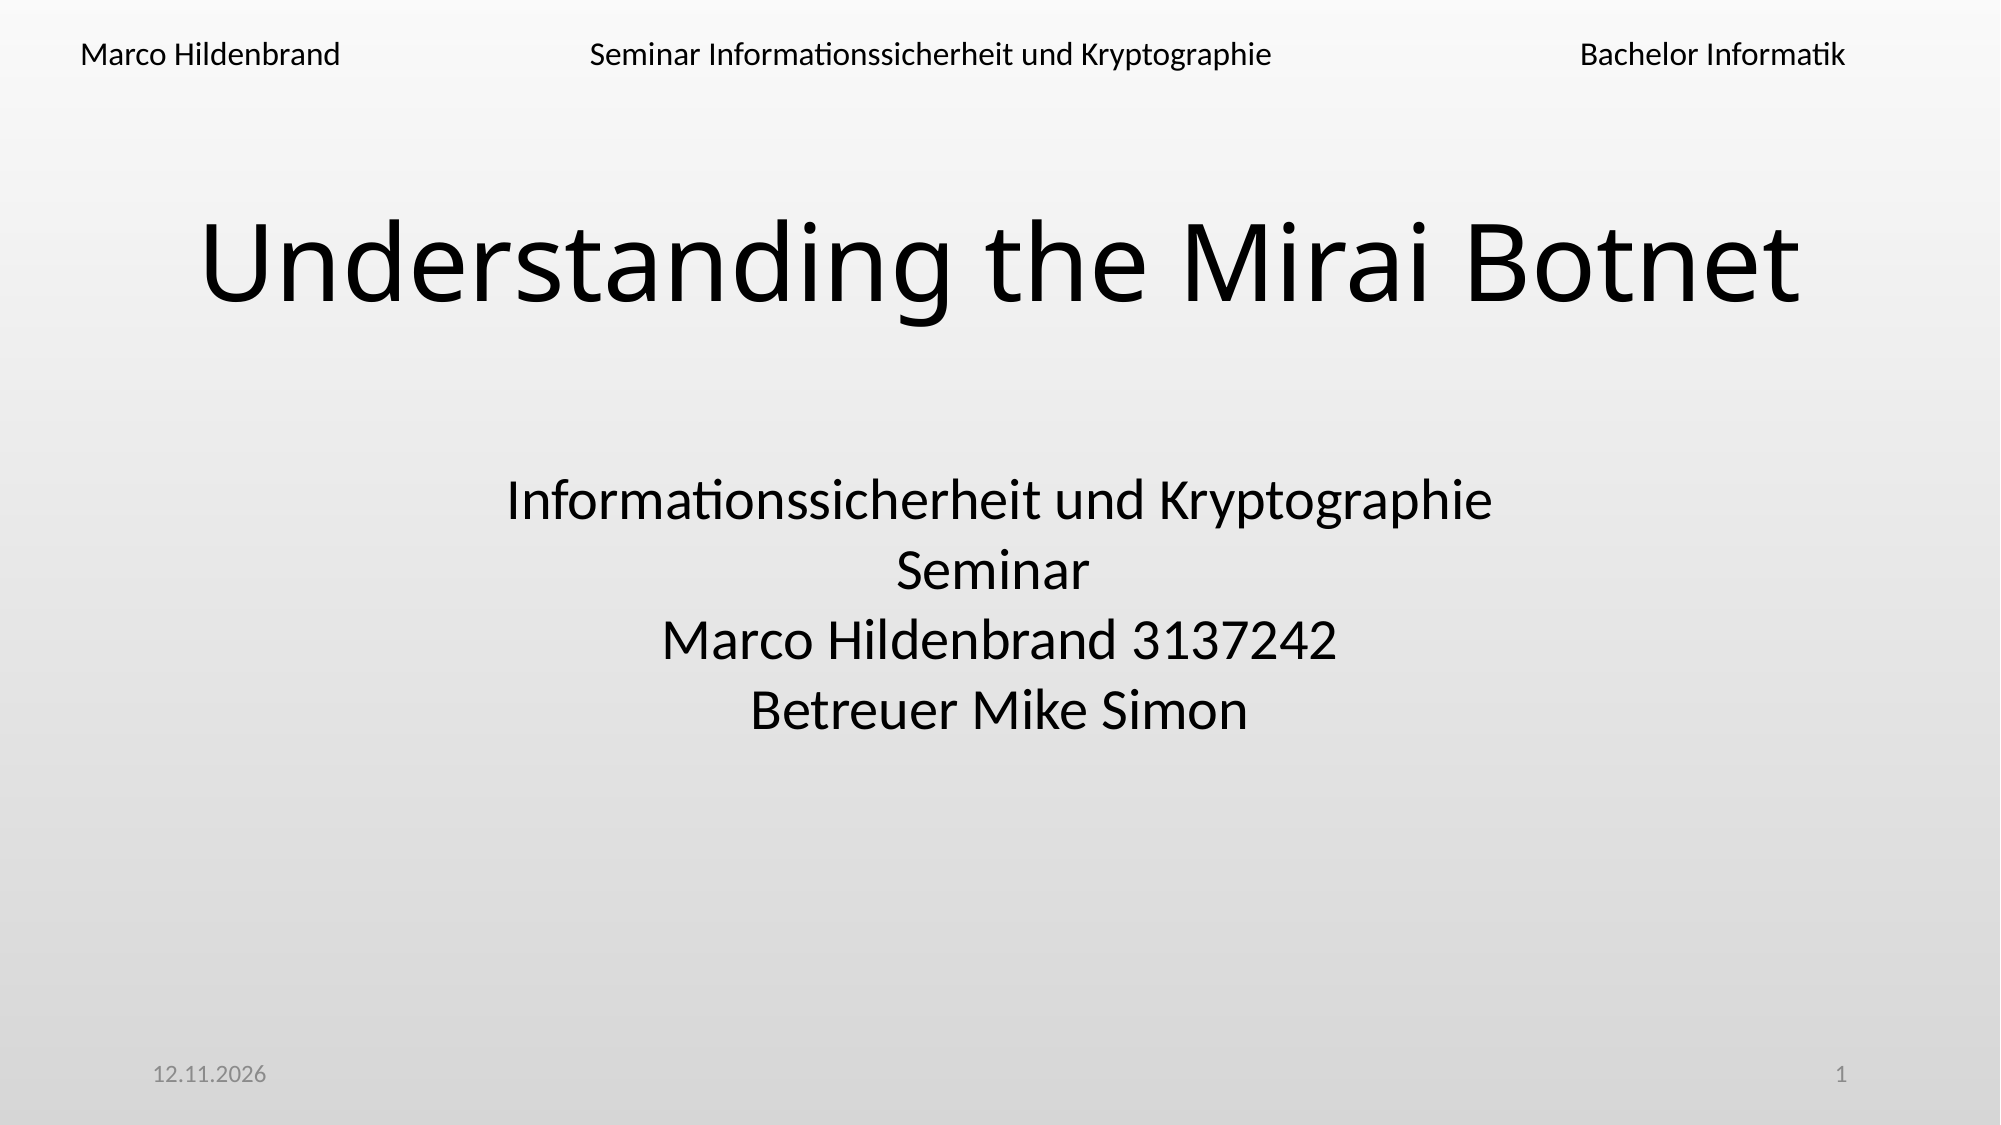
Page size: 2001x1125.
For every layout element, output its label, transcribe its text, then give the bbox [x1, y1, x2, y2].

title Understanding the Mirai Botnet [137, 158, 1863, 376]
text_box Informationssicherheit und Kryptographie Seminar Marco Hildenbrand 3137242 Betreuer Mike Simon [365, 453, 1635, 889]
text_box Marco Hildenbrand Seminar Informationssicherheit und Kryptographie Bachelor Informatik [65, 24, 1957, 80]
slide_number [137, 1042, 588, 1103]
slide_number 1 [1412, 1042, 1863, 1103]
